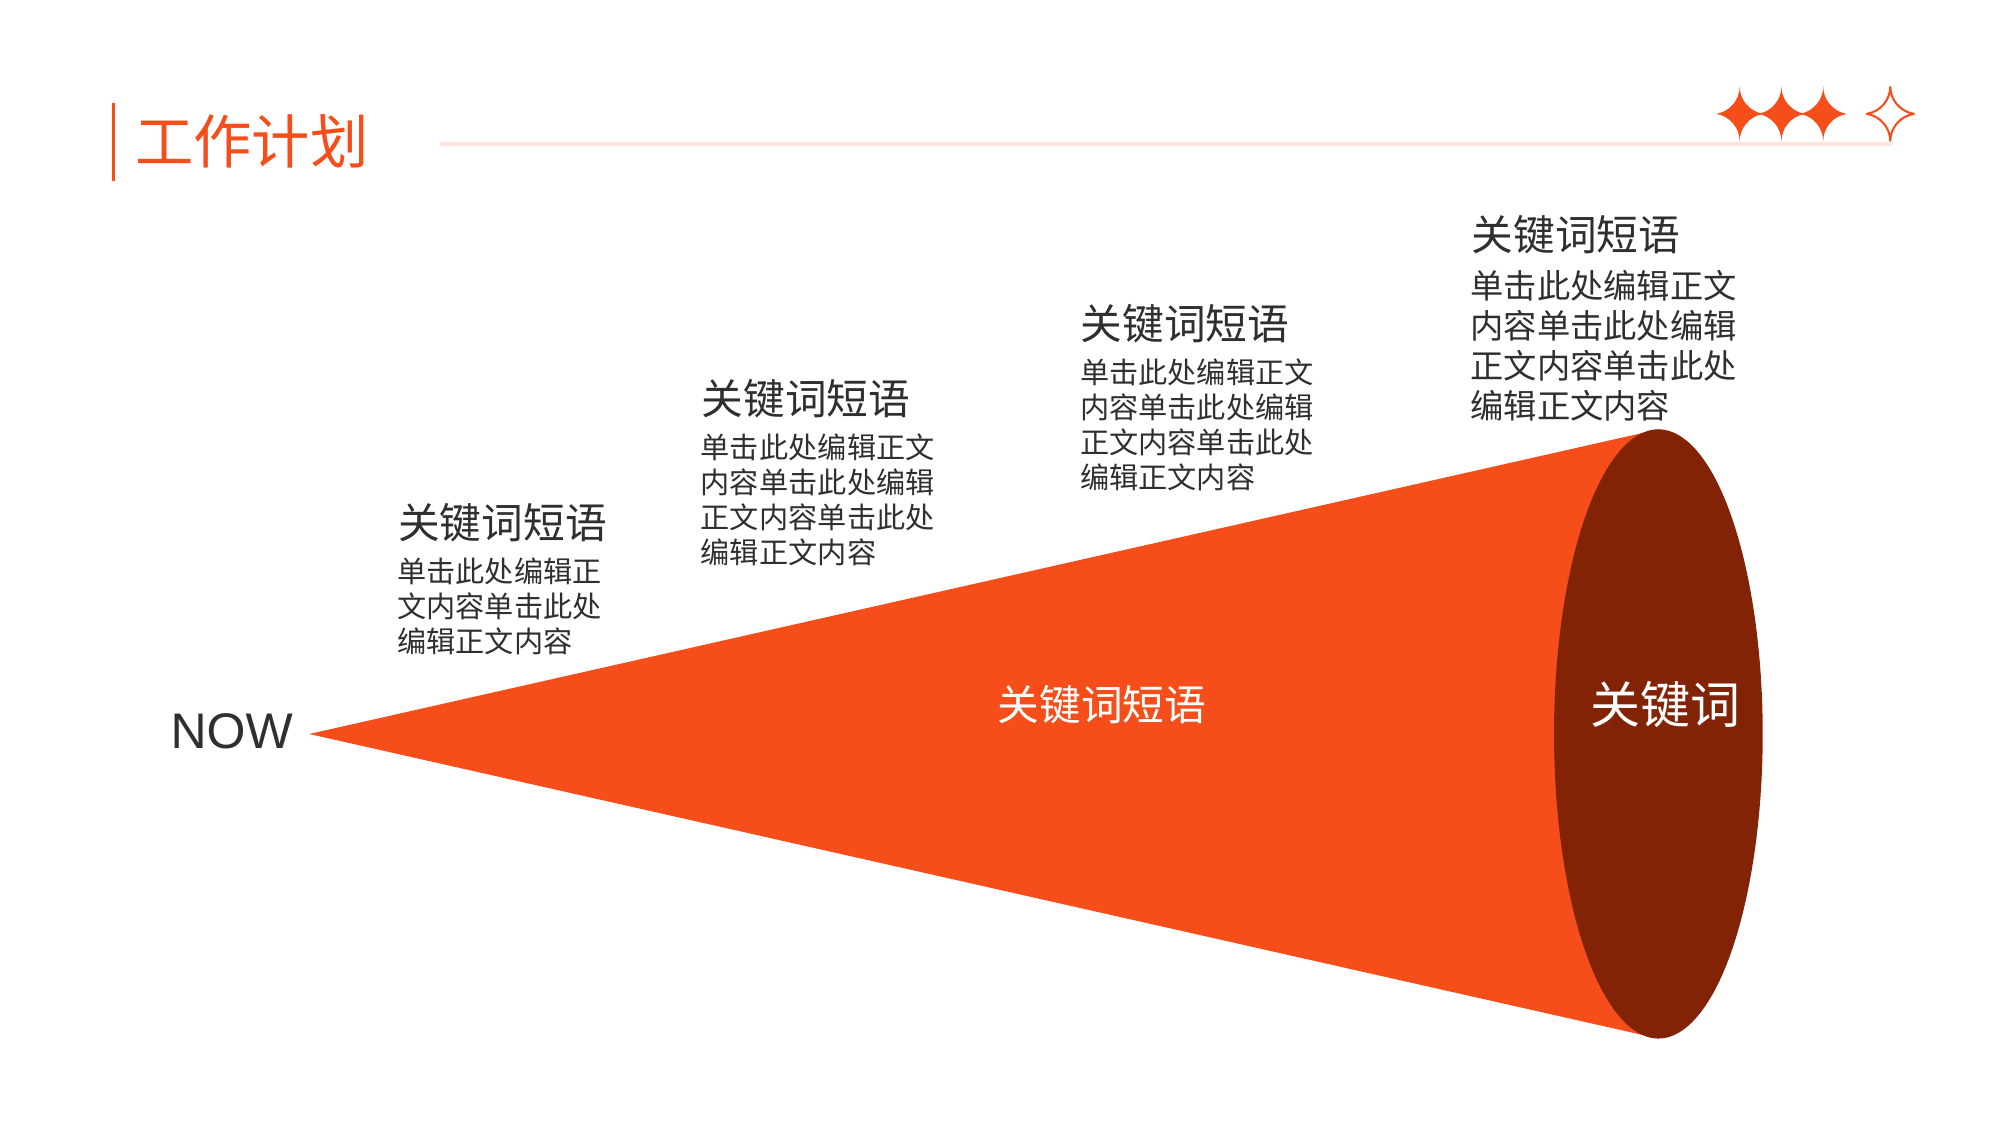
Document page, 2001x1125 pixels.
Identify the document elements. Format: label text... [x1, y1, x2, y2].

text_box [1866, 86, 1915, 141]
text_box [1798, 86, 1848, 142]
text_box [1757, 86, 1802, 142]
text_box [161, 208, 1788, 1039]
text_box 工作计划 [135, 113, 546, 177]
text_box [1715, 86, 1760, 142]
